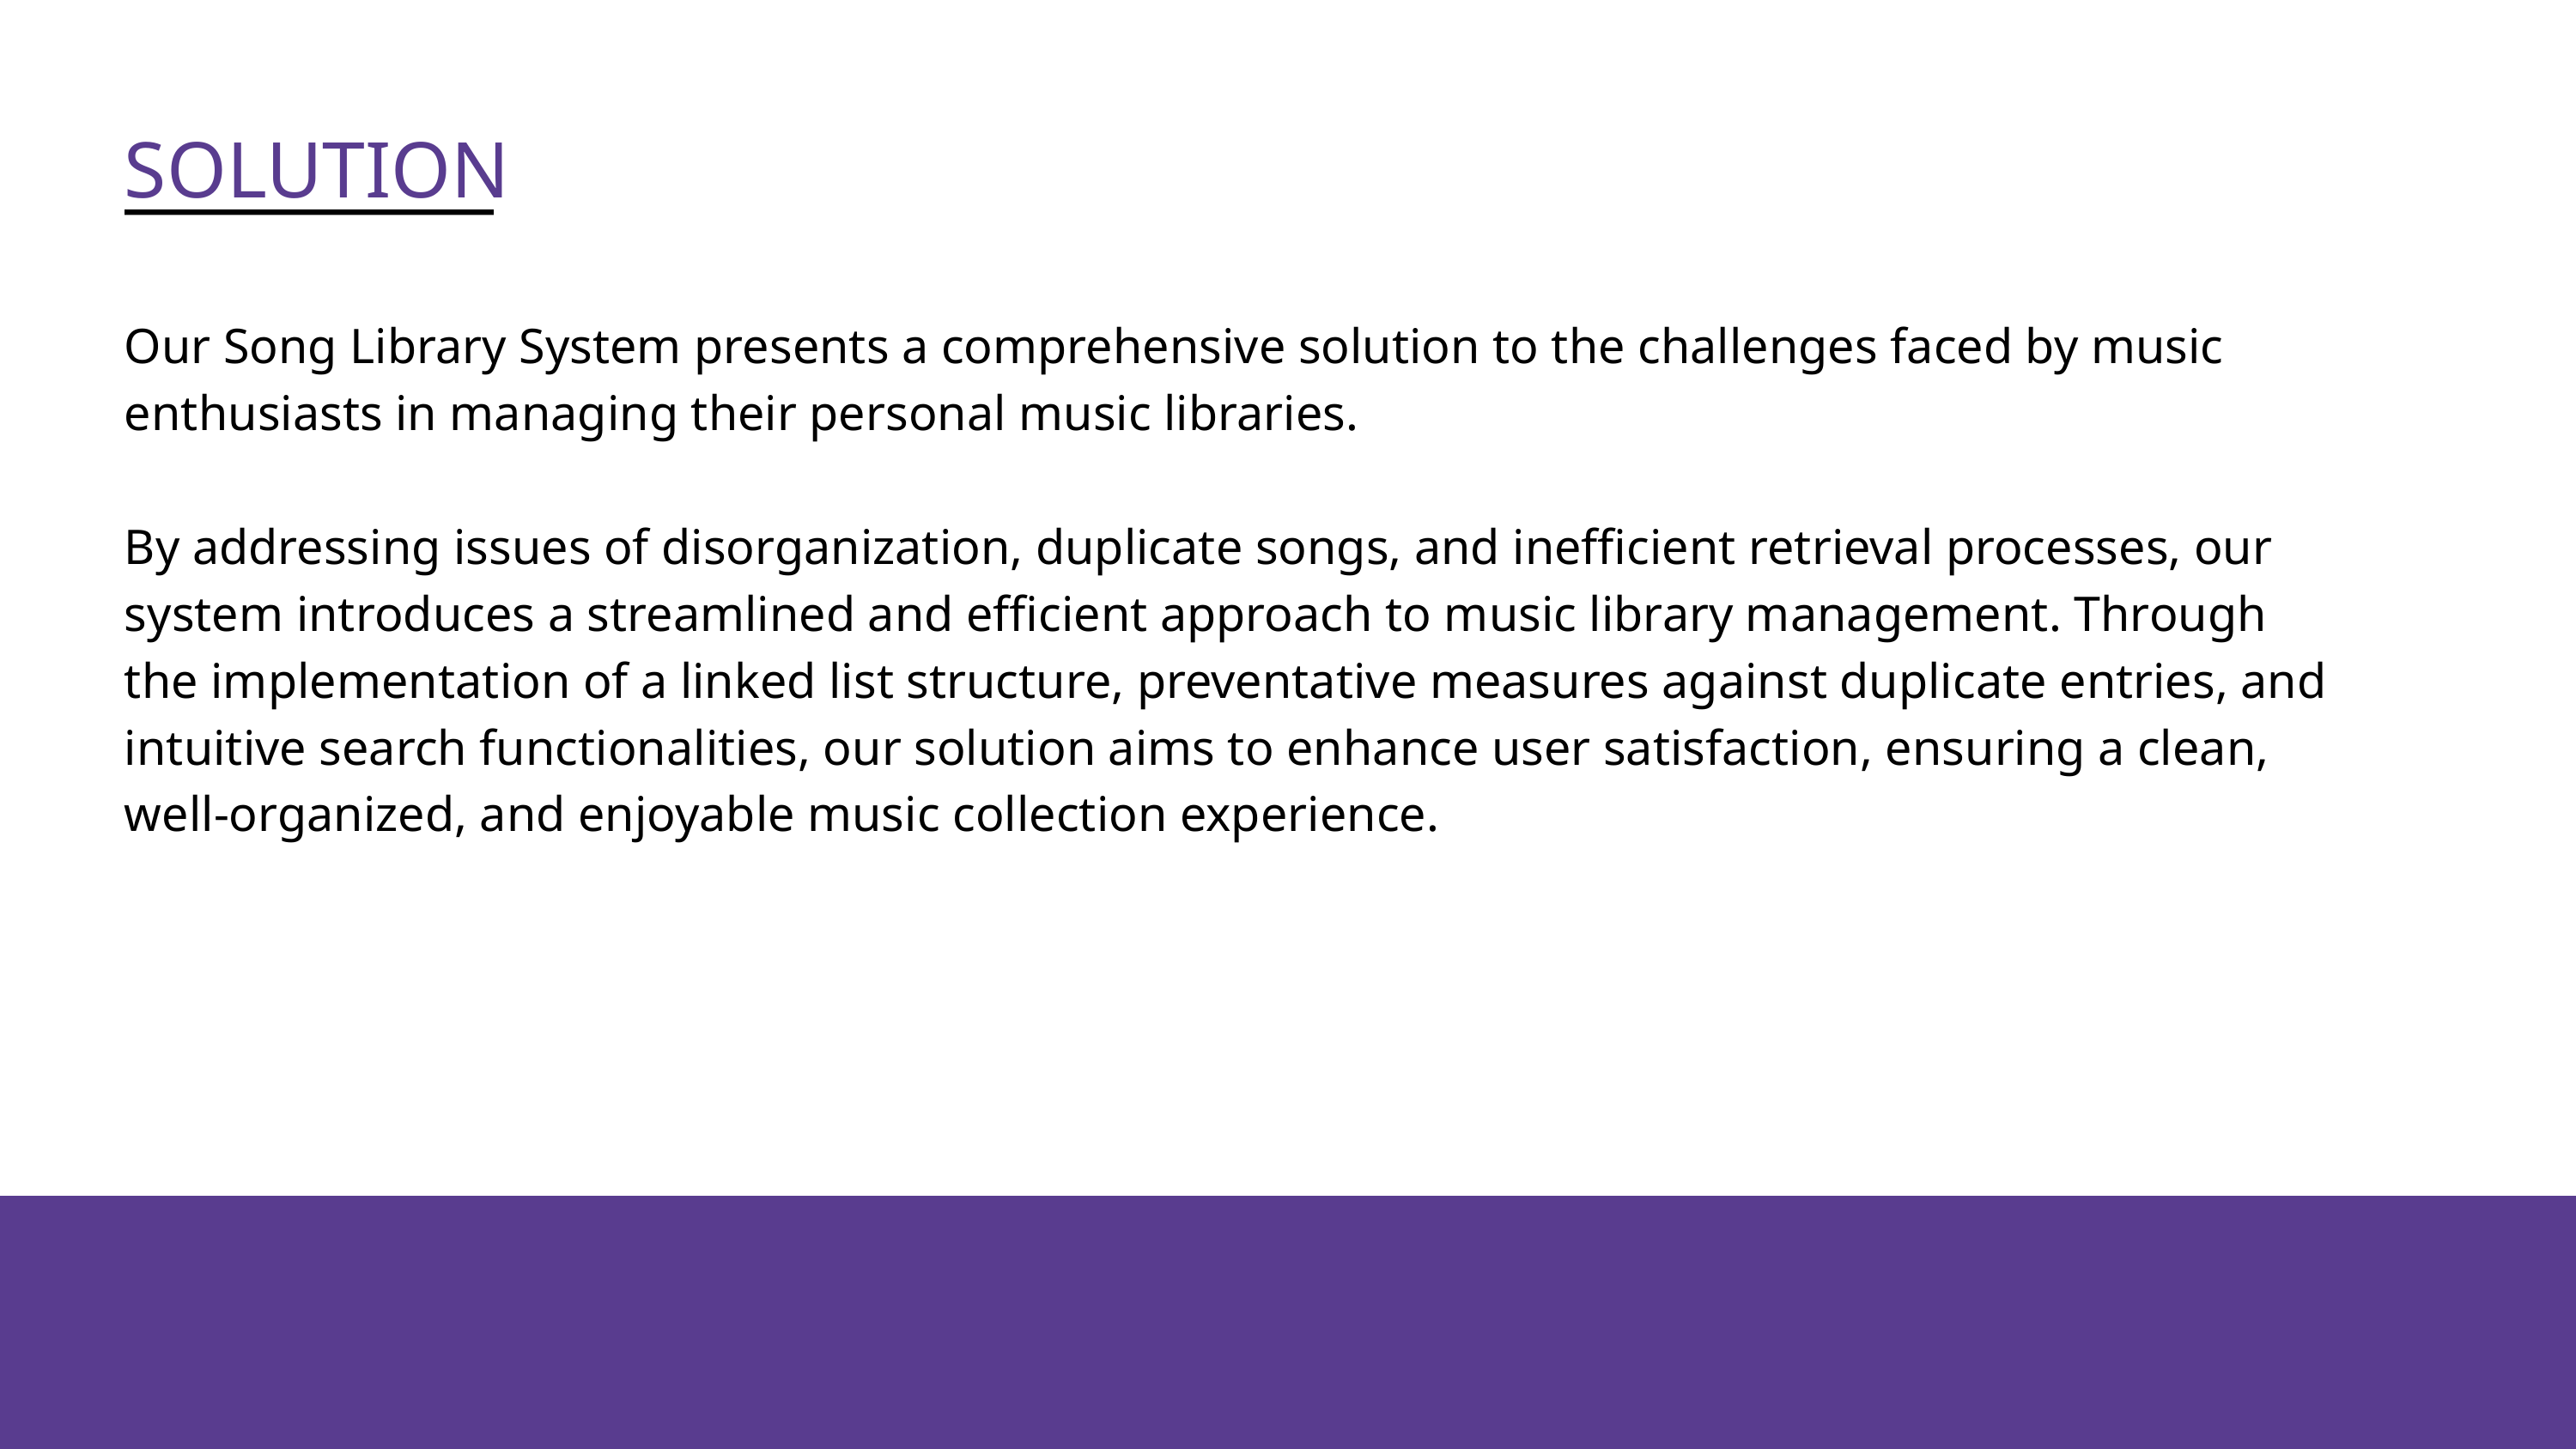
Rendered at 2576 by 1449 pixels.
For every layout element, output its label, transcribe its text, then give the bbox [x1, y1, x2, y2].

text_box Our Song Library System presents a comprehensive solution to the challenges faced by music enthusiasts in managing their personal music libraries. By addressing issues of disorganization, duplicate songs, and inefficient retrieval processes, our system introduces a streamlined and efficient approach to music library management. Through the implementation of a linked list structure, preventative measures against duplicate entries, and intuitive search functionalities, our solution aims to enhance user satisfaction, ensuring a clean, well-organized, and enjoyable music collection experience. [1421, 306, 2336, 842]
text_box SOLUTION [125, 106, 823, 214]
text_box Our Song Library System presents a comprehensive solution to the challenges faced by music enthusiasts in managing their personal music libraries. By addressing issues of disorganization, duplicate songs, and inefficient retrieval processes, our system introduces a streamlined and efficient approach to music library management. Through the implementation of a linked list structure, preventative measures against duplicate entries, and intuitive search functionalities, our solution aims to enhance user satisfaction, ensuring a clean, well-organized, and enjoyable music collection experience. [125, 306, 1157, 842]
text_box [1161, 34, 1415, 1449]
